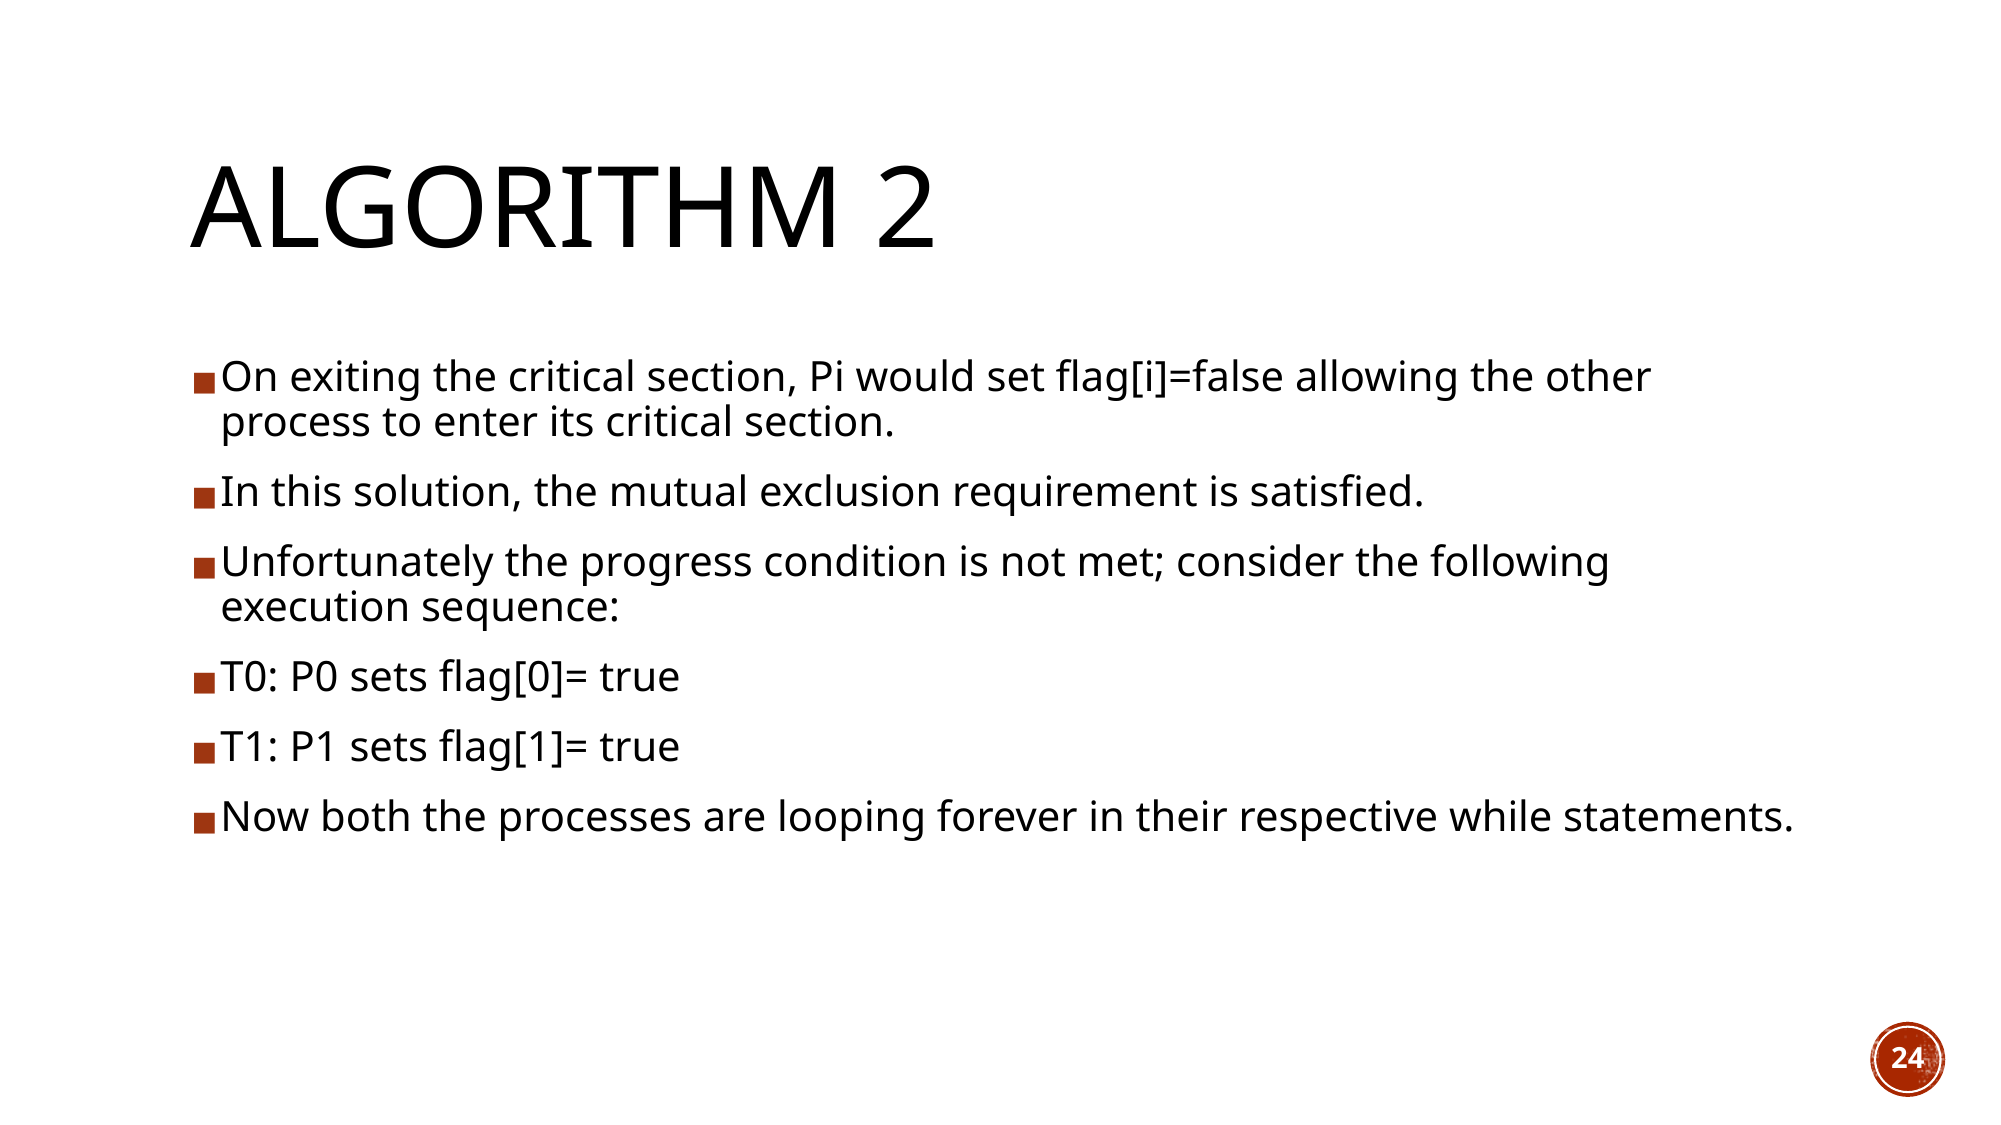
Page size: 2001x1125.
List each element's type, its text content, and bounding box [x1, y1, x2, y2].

picture [1887, 1021, 1929, 1028]
list On exiting the critical section, Pi would set flag[i]=false allowing the other process to enter its critical section. In this solution, the mutual exclusion requirement is satisfied. Unfortunately the progress condition is not met; consider the following execution sequence: T0: P0 sets flag[0]= true T1: P1 sets flag[1]= true Now both the processes are looping forever in their respective while statements. [175, 348, 1826, 1013]
title ALGORITHM 2 [175, 79, 1826, 344]
picture [1884, 1089, 1931, 1097]
slide_number 24 [1855, 1028, 1961, 1089]
